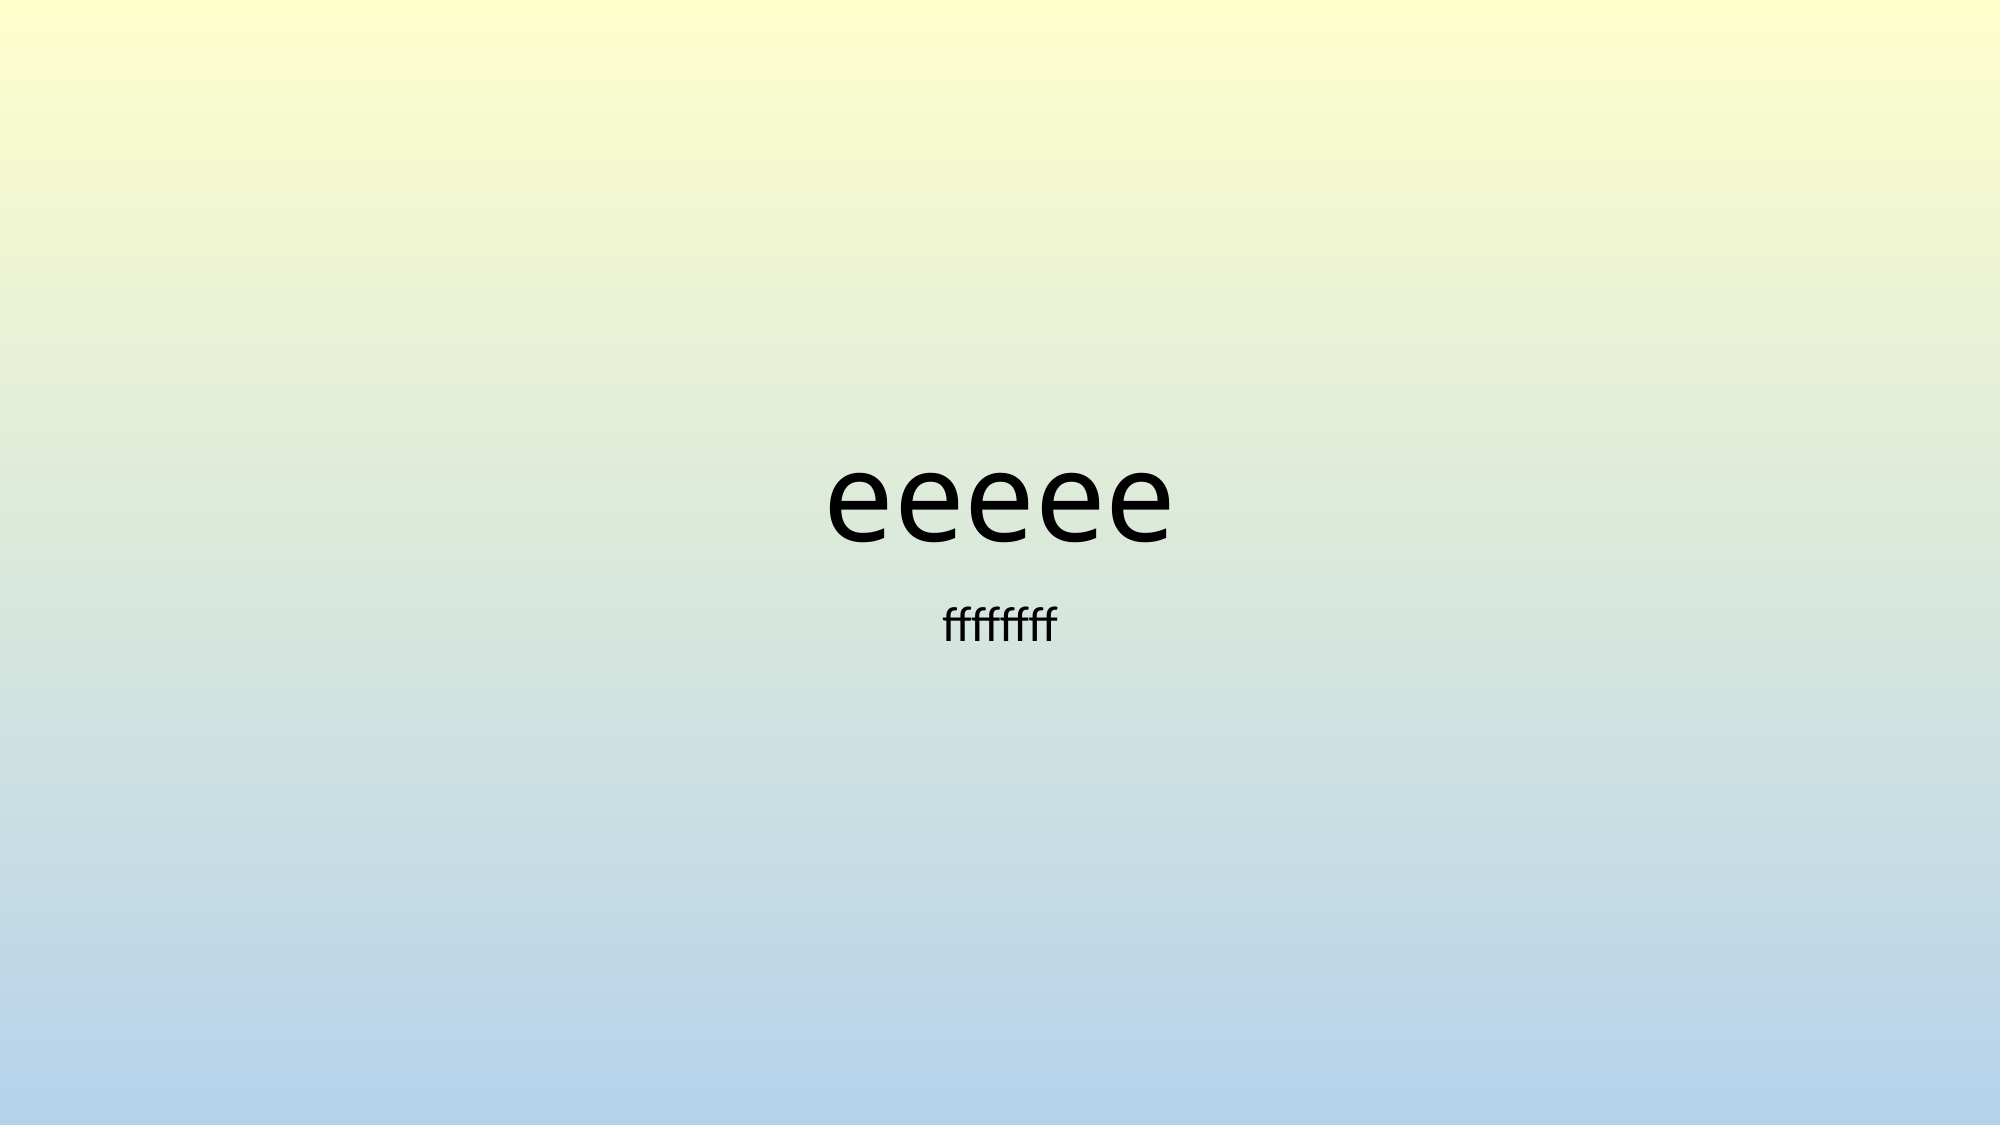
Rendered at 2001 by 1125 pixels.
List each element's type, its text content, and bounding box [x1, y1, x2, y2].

subtitle ffffffff [249, 590, 1750, 863]
title eeeee [249, 184, 1750, 576]
